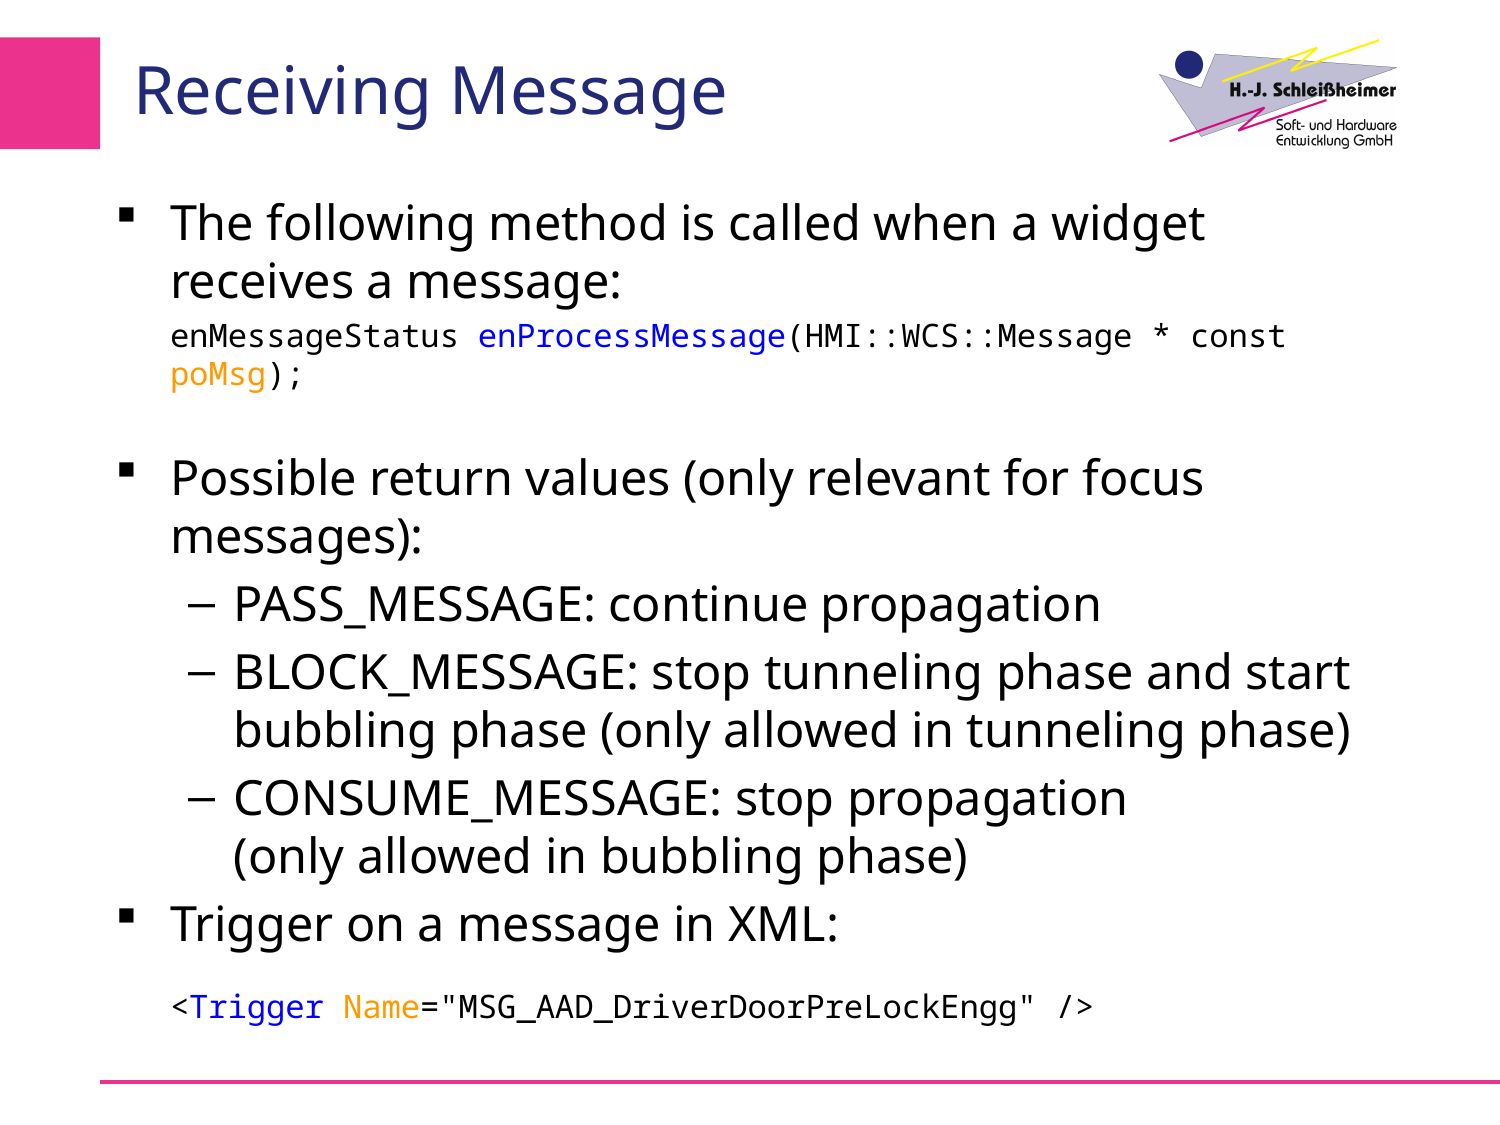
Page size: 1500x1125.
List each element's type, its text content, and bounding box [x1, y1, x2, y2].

list The following method is called when a widget receives a message: enMessageStatus enProcessMessage(HMI::WCS::Message * const poMsg); Possible return values (only relevant for focus messages): PASS_MESSAGE: continue propagation BLOCK_MESSAGE: stop tunneling phase and start bubbling phase (only allowed in tunneling phase) CONSUME_MESSAGE: stop propagation (only allowed in bubbling phase) Trigger on a message in XML: <Trigger Name="MSG_AAD_DriverDoorPreLockEngg" /> [100, 184, 1400, 1047]
picture [1159, 39, 1397, 149]
title Receiving Message [133, 23, 1152, 152]
